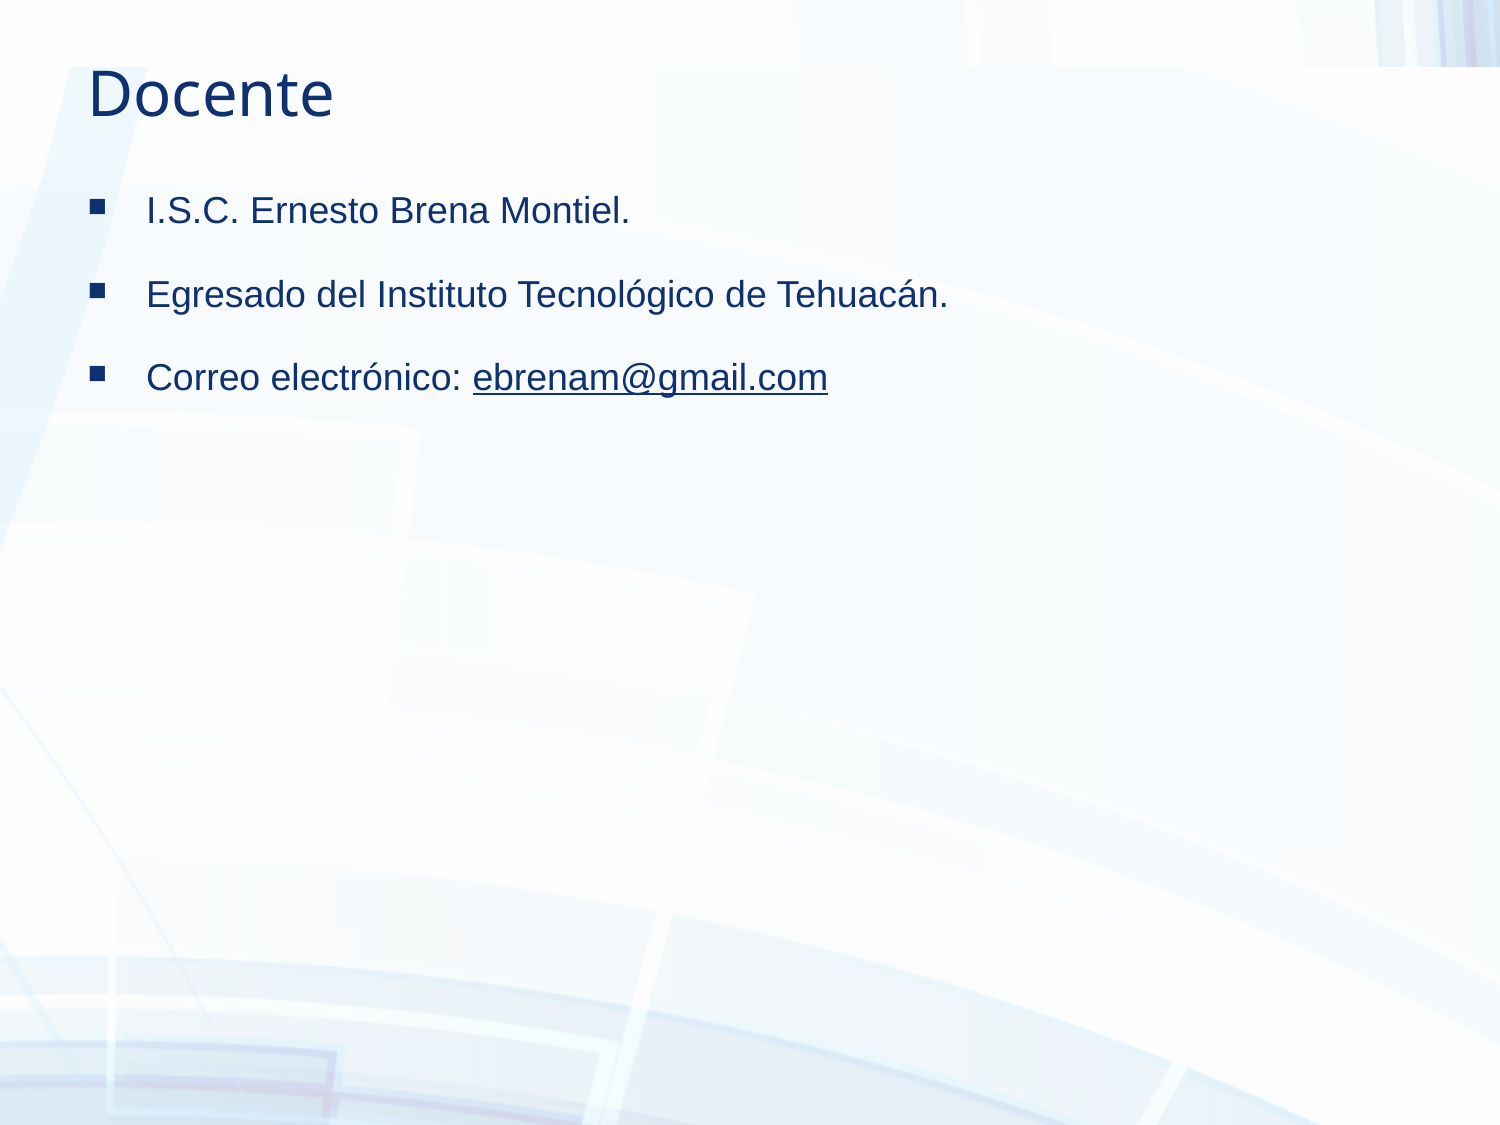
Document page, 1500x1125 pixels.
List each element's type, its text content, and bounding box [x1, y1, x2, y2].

picture [0, 0, 1500, 1125]
list I.S.C. Ernesto Brena Montiel. Egresado del Instituto Tecnológico de Tehuacán. Correo electrónico: ebrenam@gmail.com [79, 177, 1419, 1125]
title Docente [79, 37, 1347, 140]
